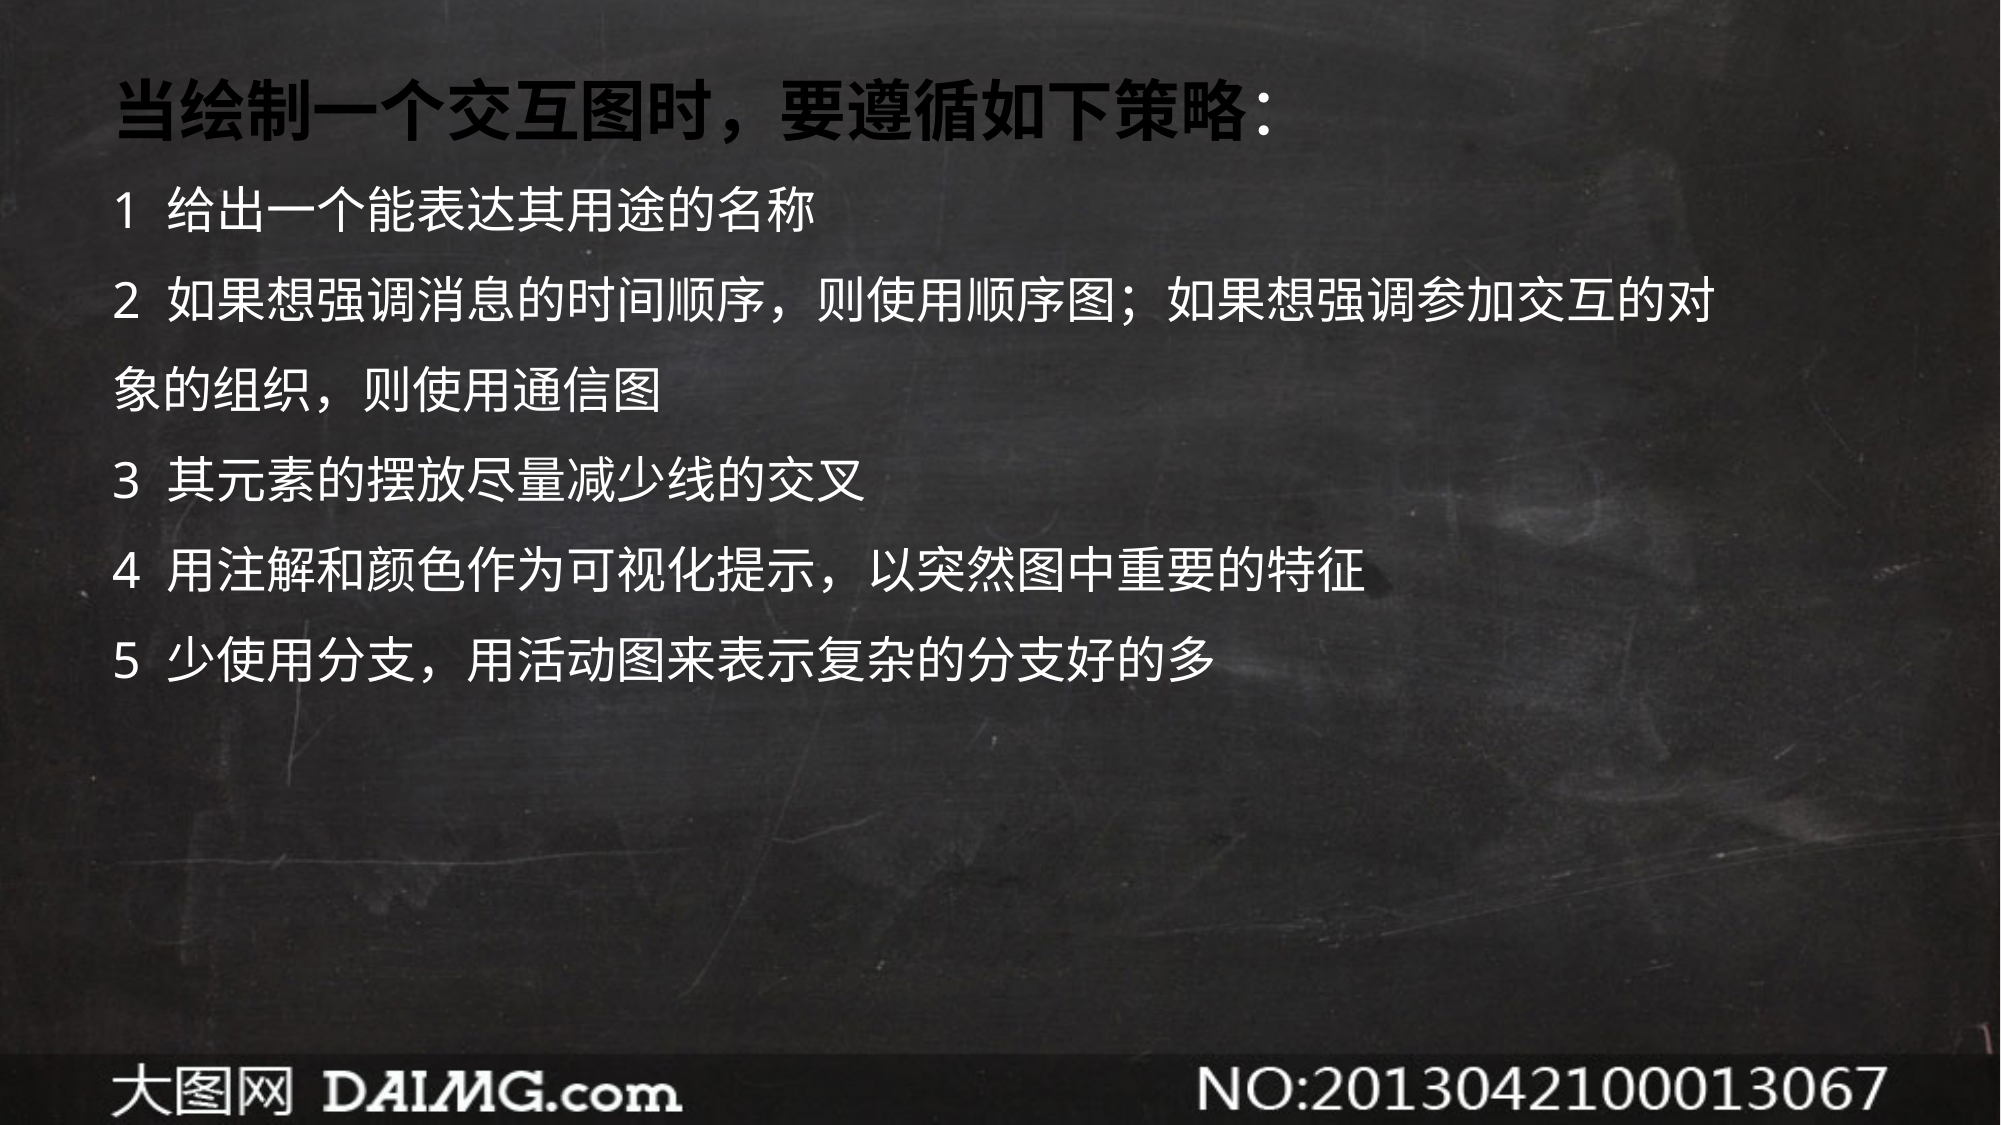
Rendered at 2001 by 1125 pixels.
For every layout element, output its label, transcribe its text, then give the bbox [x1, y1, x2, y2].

text_box 当绘制一个交互图时，要遵循如下策略： 1 给出一个能表达其用途的名称 2 如果想强调消息的时间顺序，则使用顺序图；如果想强调参加交互的对象的组织，则使用通信图 3 其元素的摆放尽量减少线的交叉 4 用注解和颜色作为可视化提示，以突然图中重要的特征 5 少使用分支，用活动图来表示复杂的分支好的多 [112, 28, 1736, 779]
picture [0, 0, 2001, 1125]
